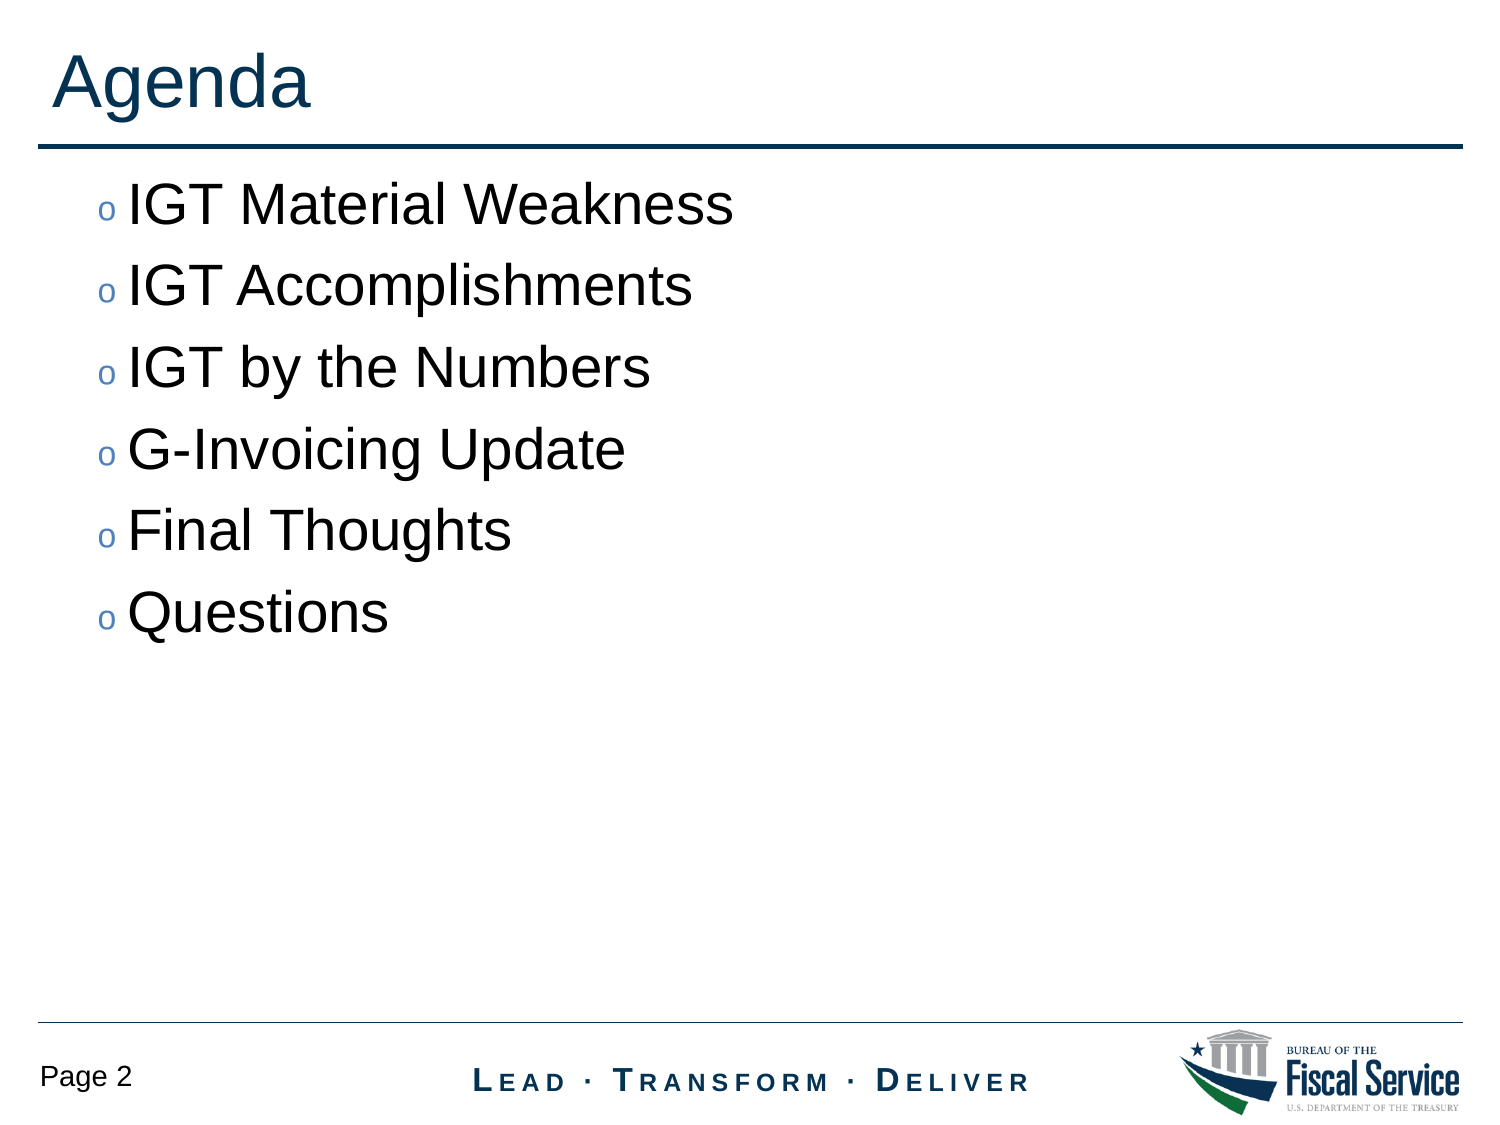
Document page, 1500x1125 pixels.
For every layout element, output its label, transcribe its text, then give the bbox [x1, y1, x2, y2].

list IGT Material Weakness IGT Accomplishments IGT by the Numbers G-Invoicing Update Final Thoughts Questions [37, 158, 1463, 1013]
list Agenda [37, 24, 1463, 138]
picture [1175, 1026, 1463, 1118]
